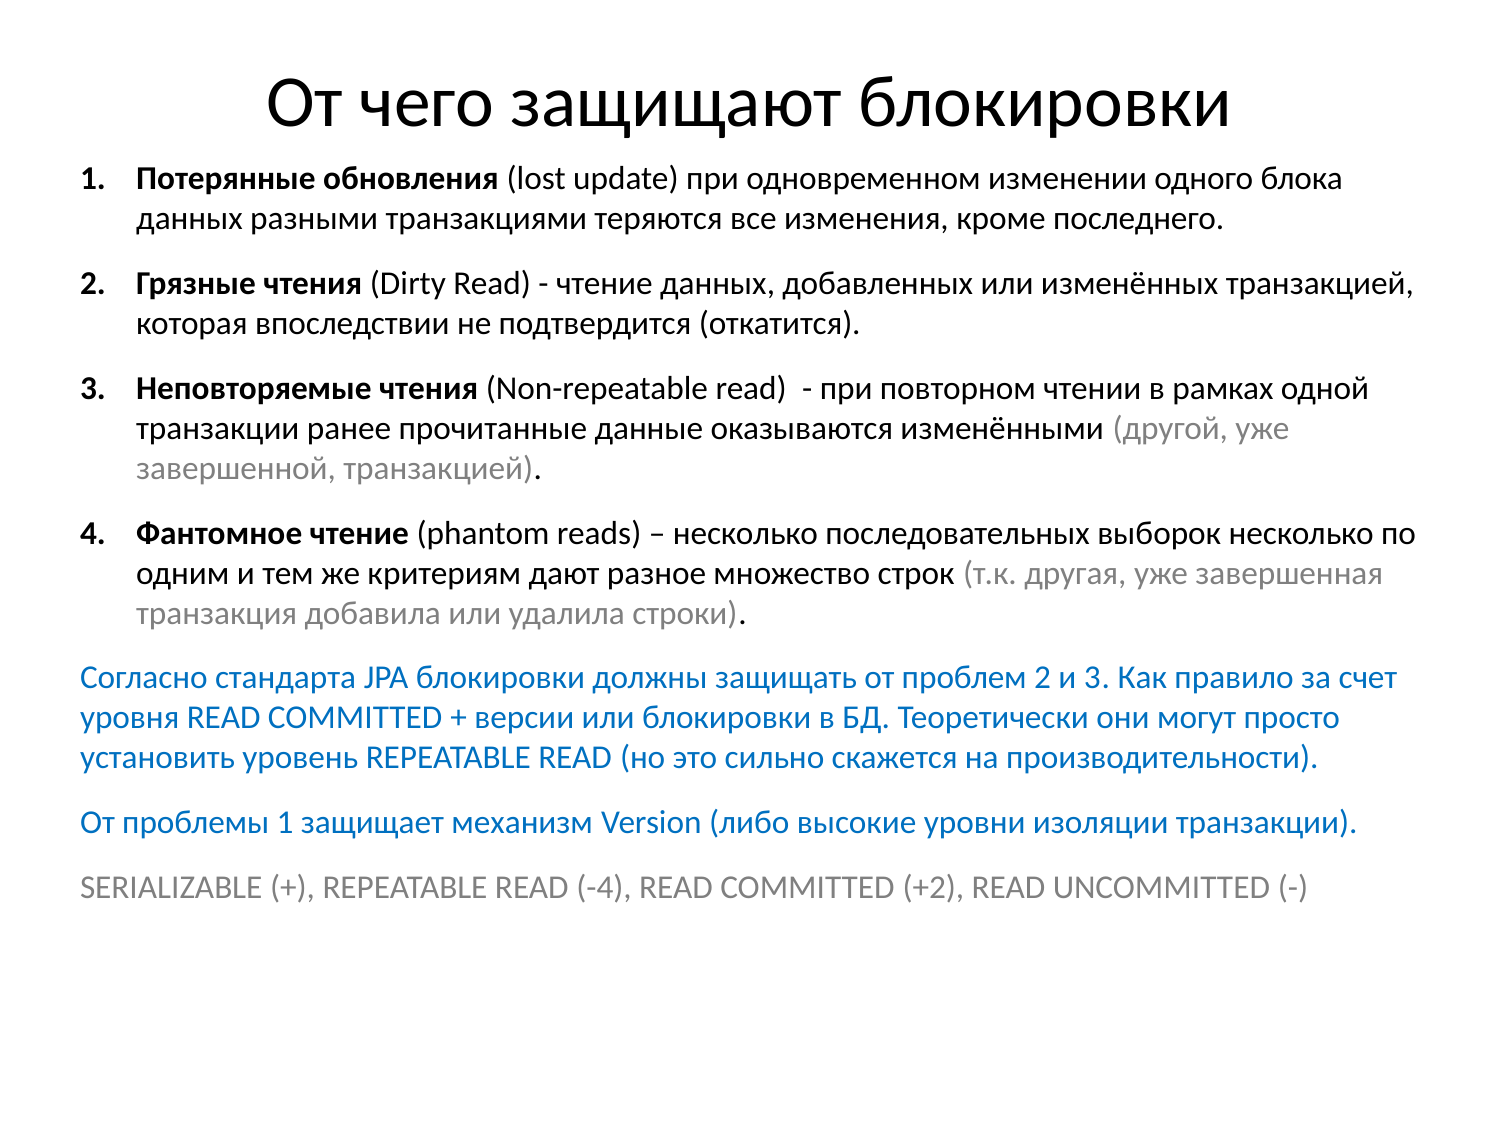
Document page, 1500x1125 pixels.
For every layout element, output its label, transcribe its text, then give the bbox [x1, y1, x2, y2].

list Потерянные обновления (lost update) при одновременном изменении одного блока данных разными транзакциями теряются все изменения, кроме последнего. Грязные чтения (Dirty Read) - чтение данных, добавленных или изменённых транзакцией, которая впоследствии не подтвердится (откатится). Неповторяемые чтения (Non-repeatable read) - при повторном чтении в рамках одной транзакции ранее прочитанные данные оказываются изменёнными (другой, уже завершенной, транзакцией). Фантомное чтение (phantom reads) – несколько последовательных выборок несколько по одним и тем же критериям дают разное множество строк (т.к. другая, уже завершенная транзакция добавила или удалила строки). Согласно стандарта JPA блокировки должны защищать от проблем 2 и 3. Как правило за счет уровня READ COMMITTED + версии или блокировки в БД. Теоретически они могут просто установить уровень REPEATABLE READ (но это сильно скажется на производительности). От проблемы 1 защищает механизм Version (либо высокие уровни изоляции транзакции). SERIALIZABLE (+), REPEATABLE READ (-4), READ COMMITTED (+2), READ UNCOMMITTED (-) [64, 149, 1436, 1059]
title От чего защищают блокировки [75, 45, 1425, 149]
